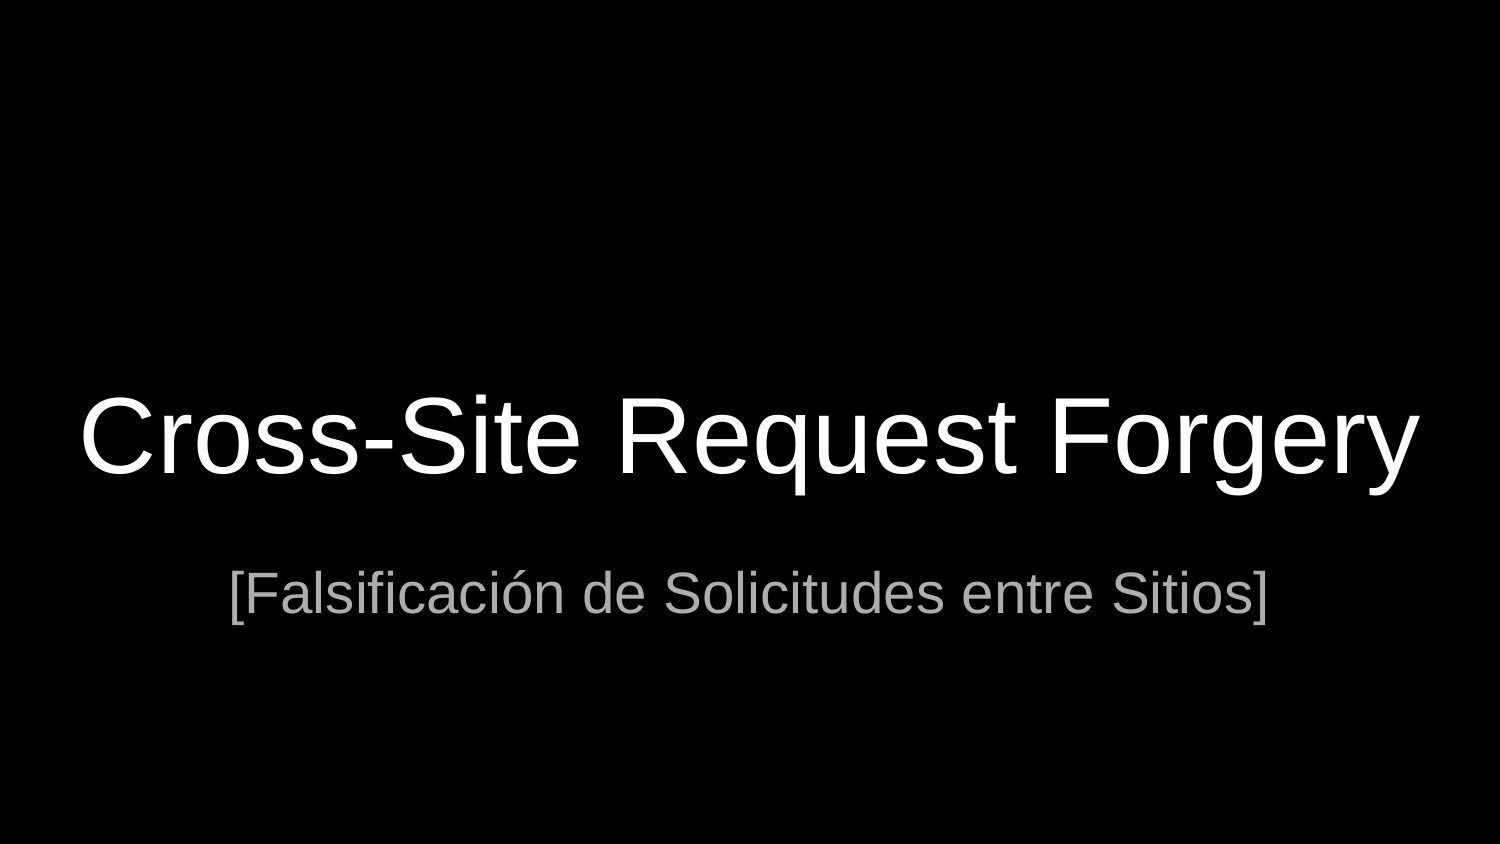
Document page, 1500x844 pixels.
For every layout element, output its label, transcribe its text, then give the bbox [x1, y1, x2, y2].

subtitle [Falsificación de Solicitudes entre Sitios] [51, 540, 1449, 671]
title Cross-Site Request Forgery [51, 173, 1449, 511]
